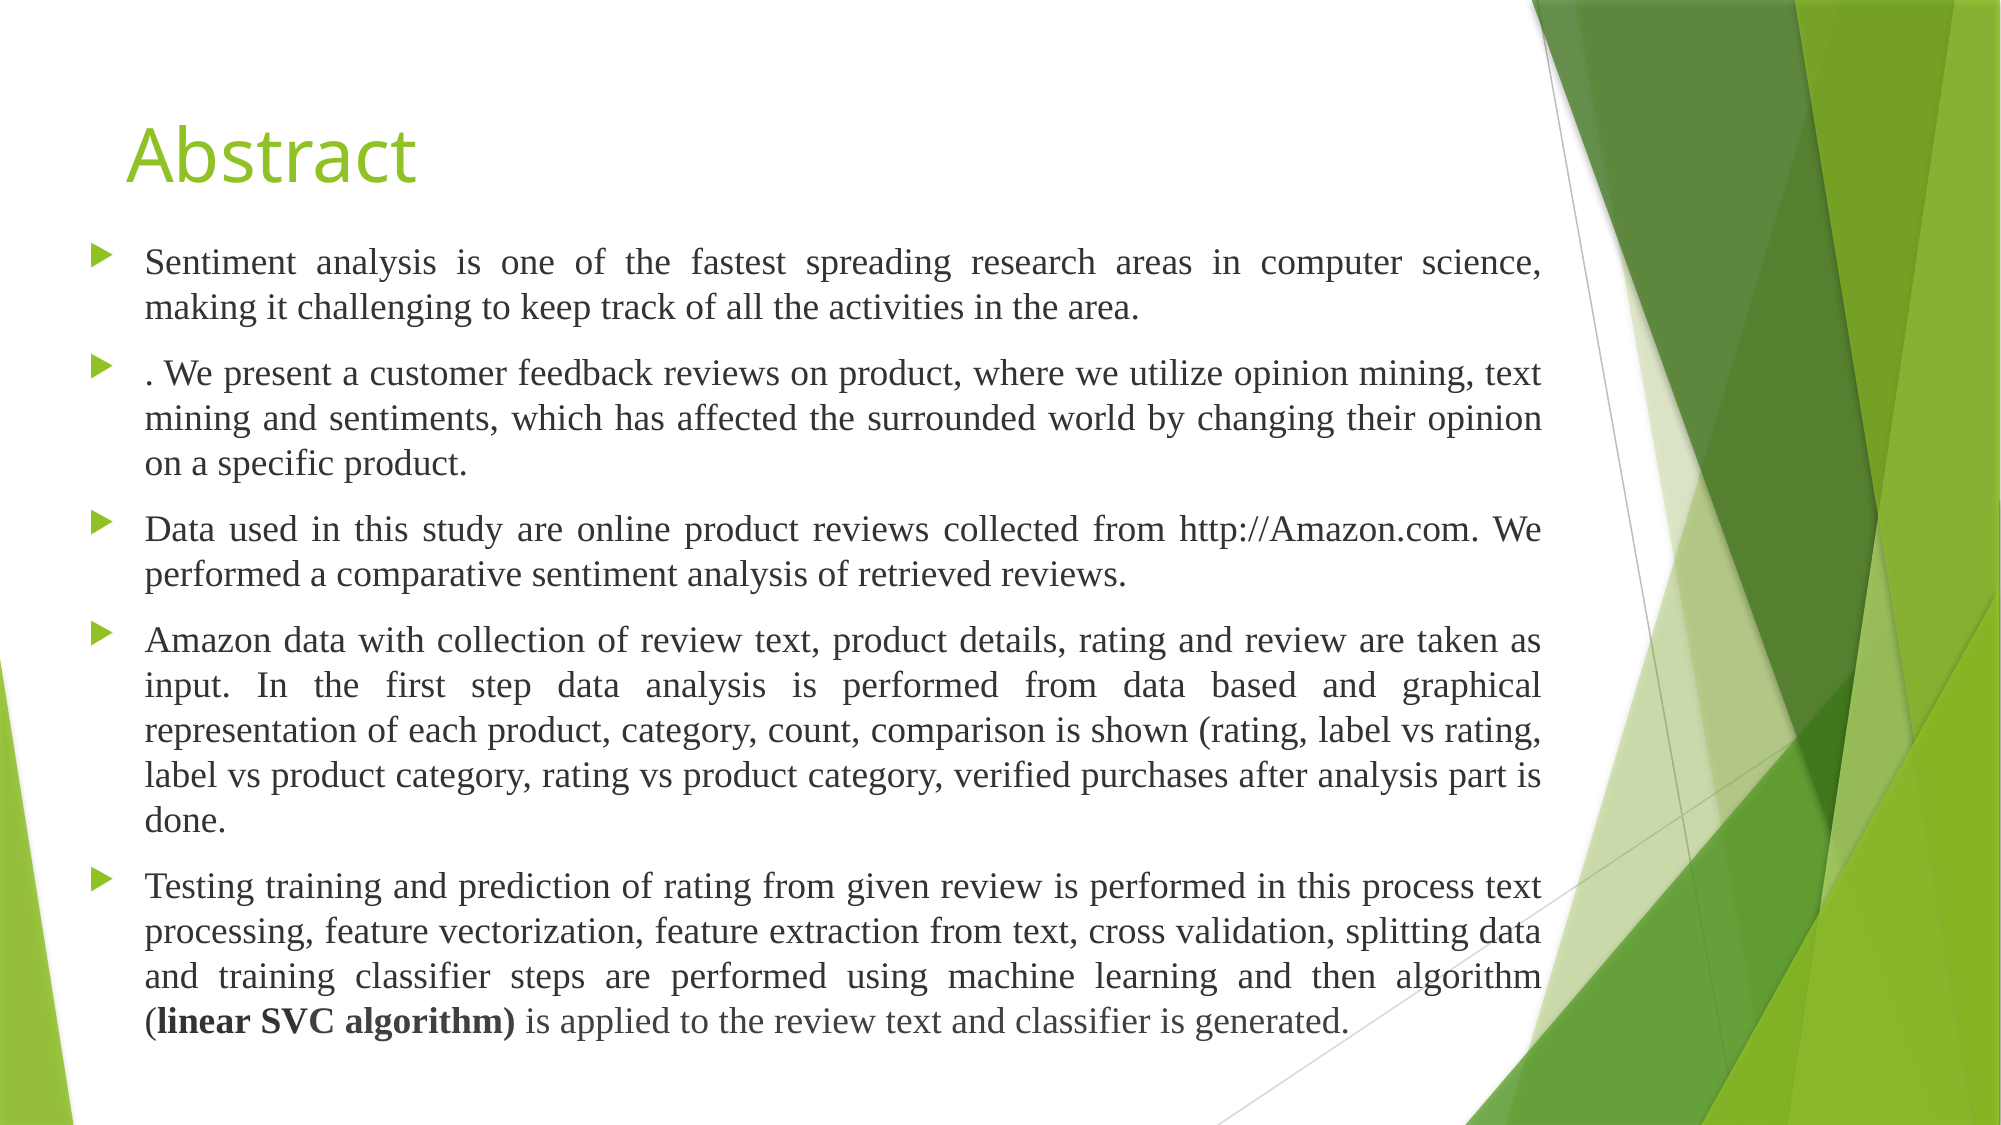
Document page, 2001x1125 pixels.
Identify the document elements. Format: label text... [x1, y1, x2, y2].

title Abstract [111, 99, 1522, 229]
list Sentiment analysis is one of the fastest spreading research areas in computer science, making it challenging to keep track of all the activities in the area. . We present a customer feedback reviews on product, where we utilize opinion mining, text mining and sentiments, which has affected the surrounded world by changing their opinion on a specific product. Data used in this study are online product reviews collected from http://Amazon.com. We performed a comparative sentiment analysis of retrieved reviews. Amazon data with collection of review text, product details, rating and review are taken as input. In the first step data analysis is performed from data based and graphical representation of each product, category, count, comparison is shown (rating, label vs rating, label vs product category, rating vs product category, verified purchases after analysis part is done. Testing training and prediction of rating from given review is performed in this process text processing, feature vectorization, feature extraction from text, cross validation, splitting data and training classifier steps are performed using machine learning and then algorithm (linear SVC algorithm) is applied to the review text and classifier is generated. [73, 229, 1560, 933]
